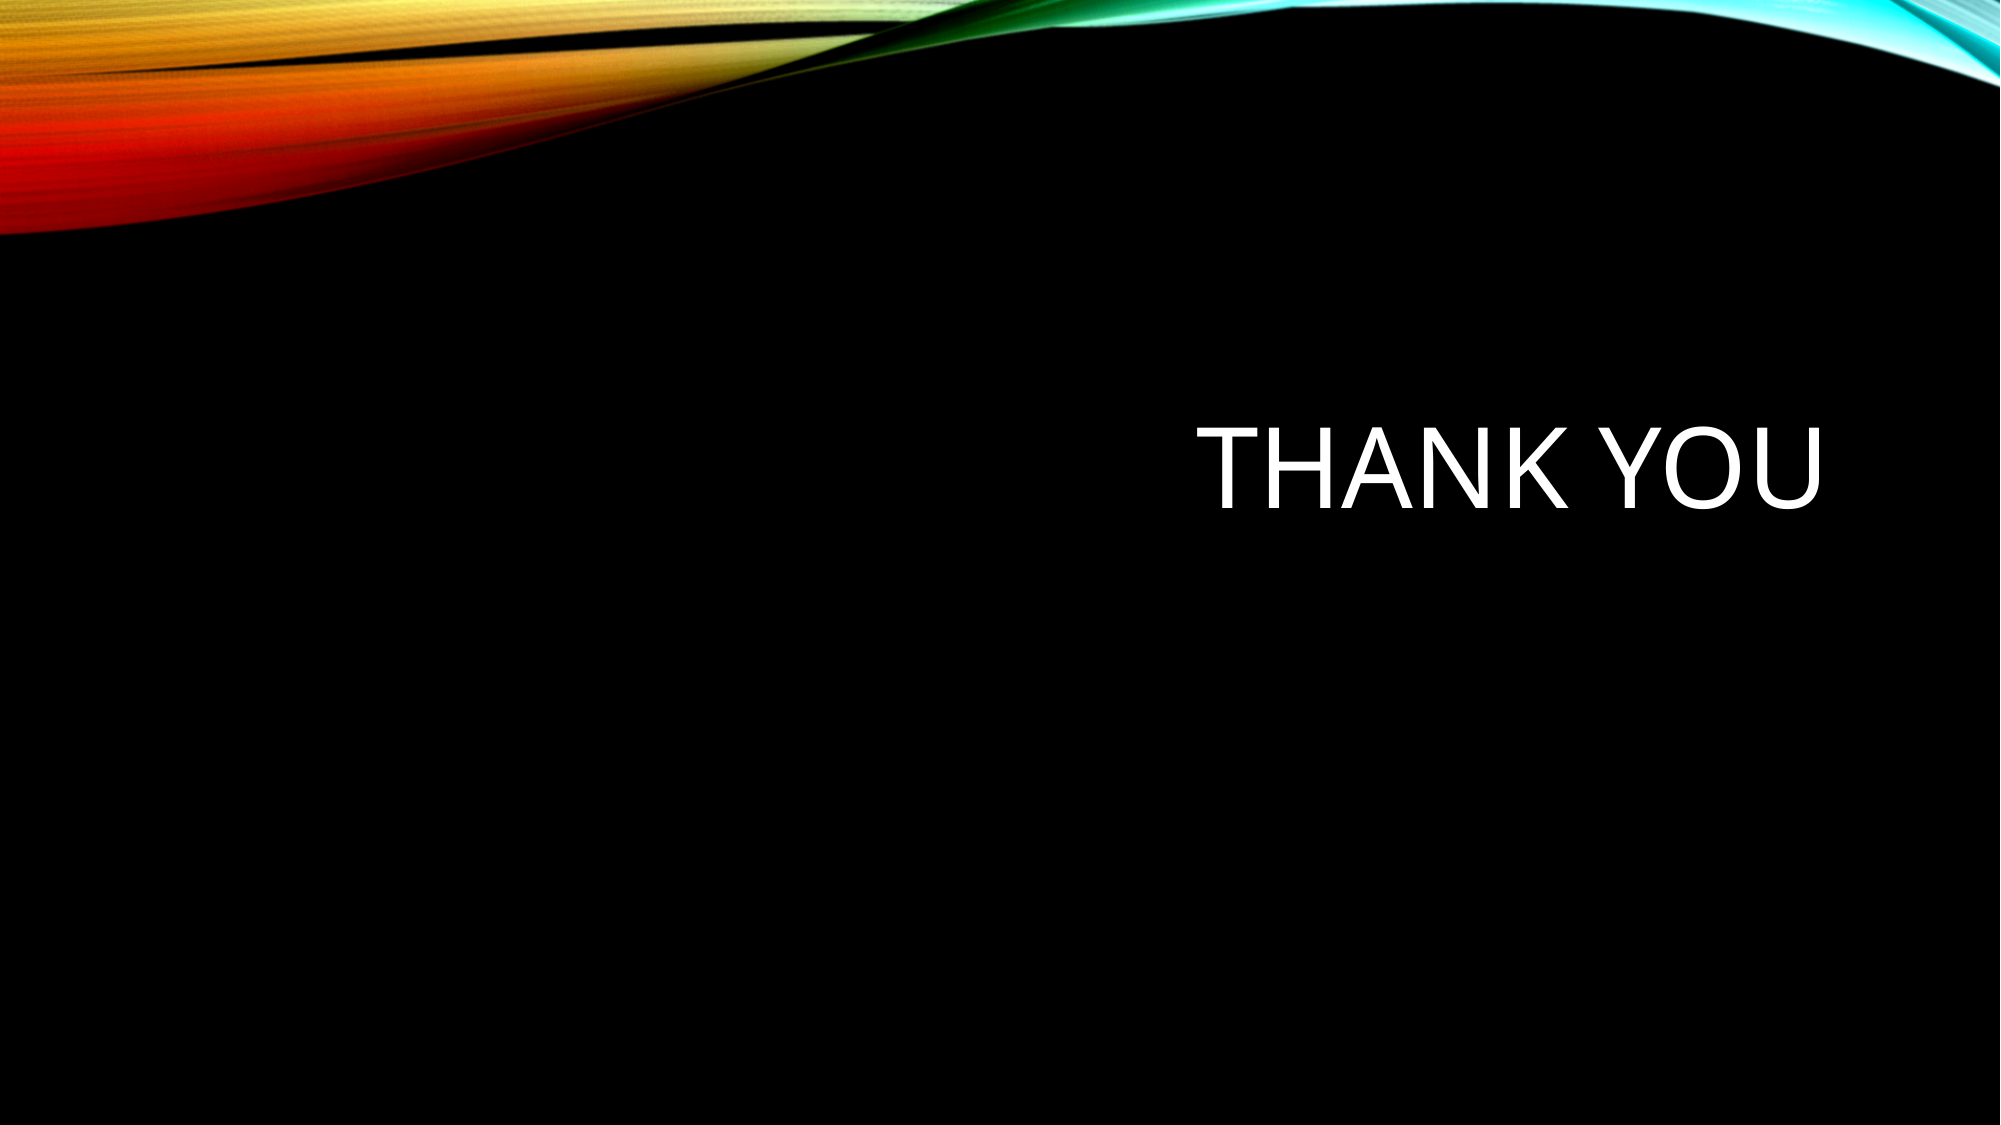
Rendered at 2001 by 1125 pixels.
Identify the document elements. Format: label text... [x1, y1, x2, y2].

title THANK YOU [672, 163, 1846, 781]
picture [0, 0, 2000, 237]
